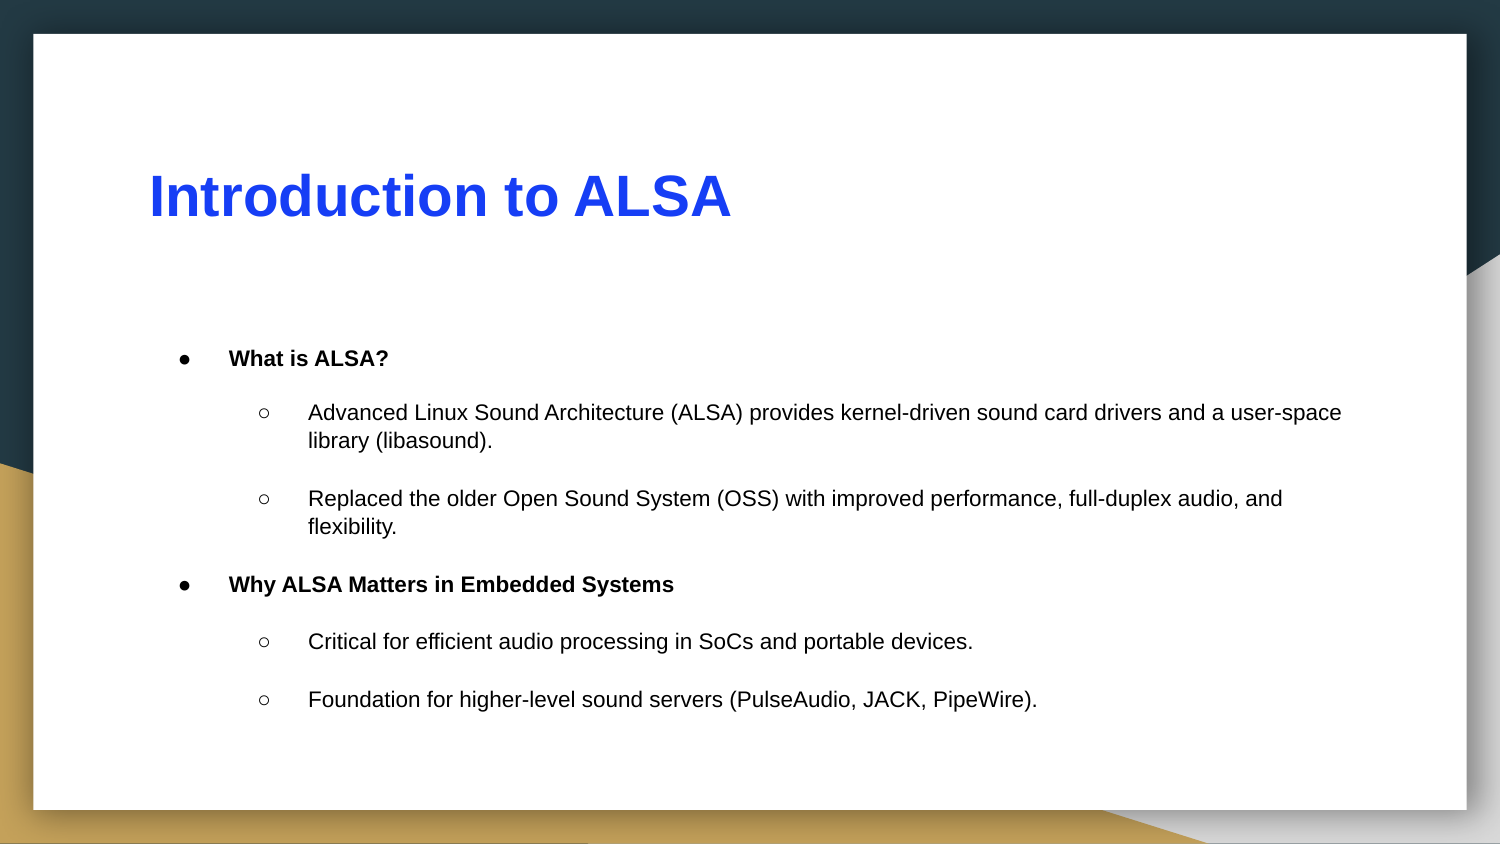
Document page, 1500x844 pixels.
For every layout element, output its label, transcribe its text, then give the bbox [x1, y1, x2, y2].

list What is ALSA? Advanced Linux Sound Architecture (ALSA) provides kernel-driven sound card drivers and a user-space library (libasound). Replaced the older Open Sound System (OSS) with improved performance, full-duplex audio, and flexibility. Why ALSA Matters in Embedded Systems Critical for efficient audio processing in SoCs and portable devices. Foundation for higher-level sound servers (PulseAudio, JACK, PipeWire). [134, 327, 1366, 729]
title Introduction to ALSA [134, 138, 1366, 296]
